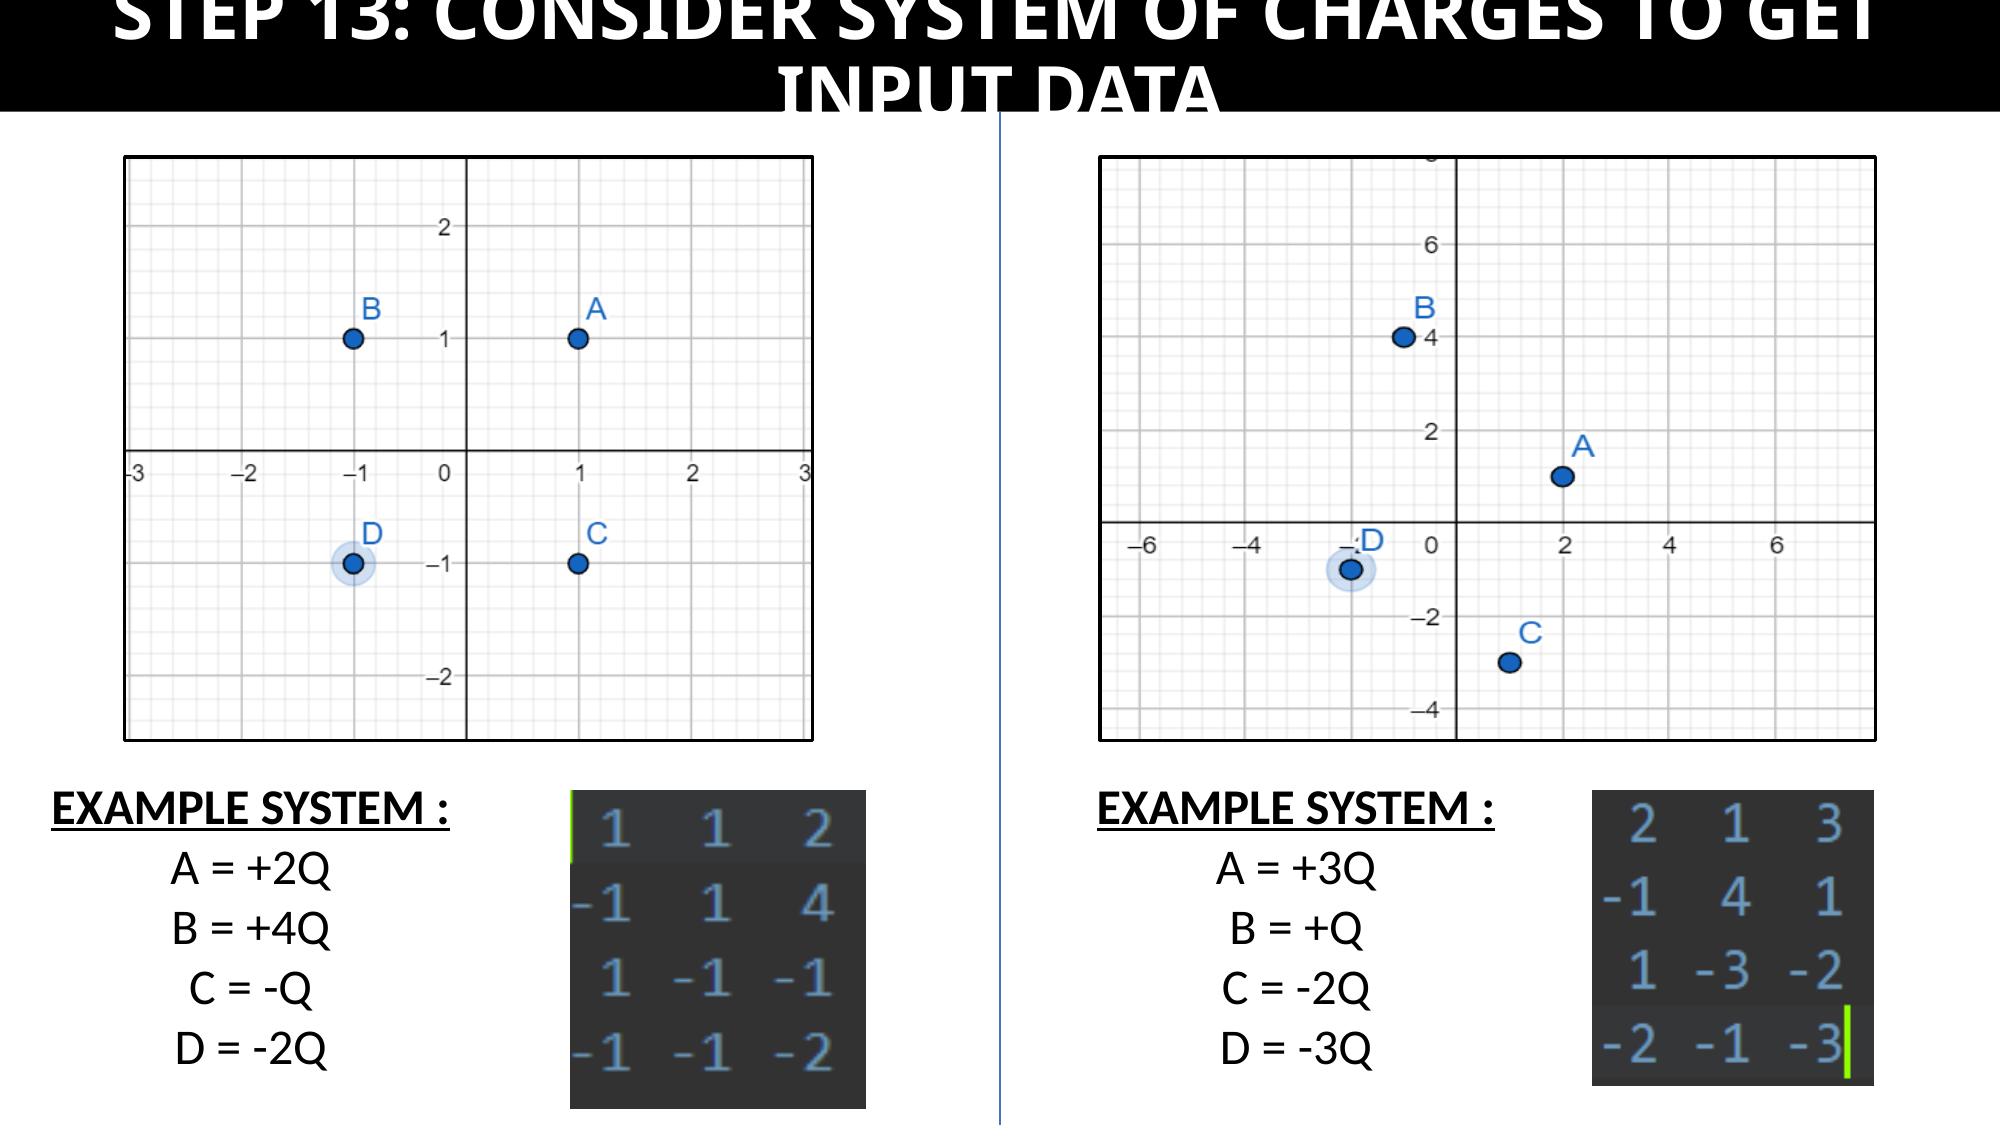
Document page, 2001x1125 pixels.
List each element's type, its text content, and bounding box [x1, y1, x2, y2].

title STEP 13: CONSIDER SYSTEM OF CHARGES TO GET INPUT DATA [0, 0, 2000, 112]
picture [1101, 158, 1874, 739]
picture [570, 790, 866, 1109]
picture [126, 158, 812, 739]
text_box EXAMPLE SYSTEM : A = +2Q B = +4Q C = -Q D = -2Q [32, 767, 469, 1082]
text_box EXAMPLE SYSTEM : A = +3Q B = +Q C = -2Q D = -3Q [1078, 767, 1514, 1082]
picture [1592, 790, 1874, 1086]
